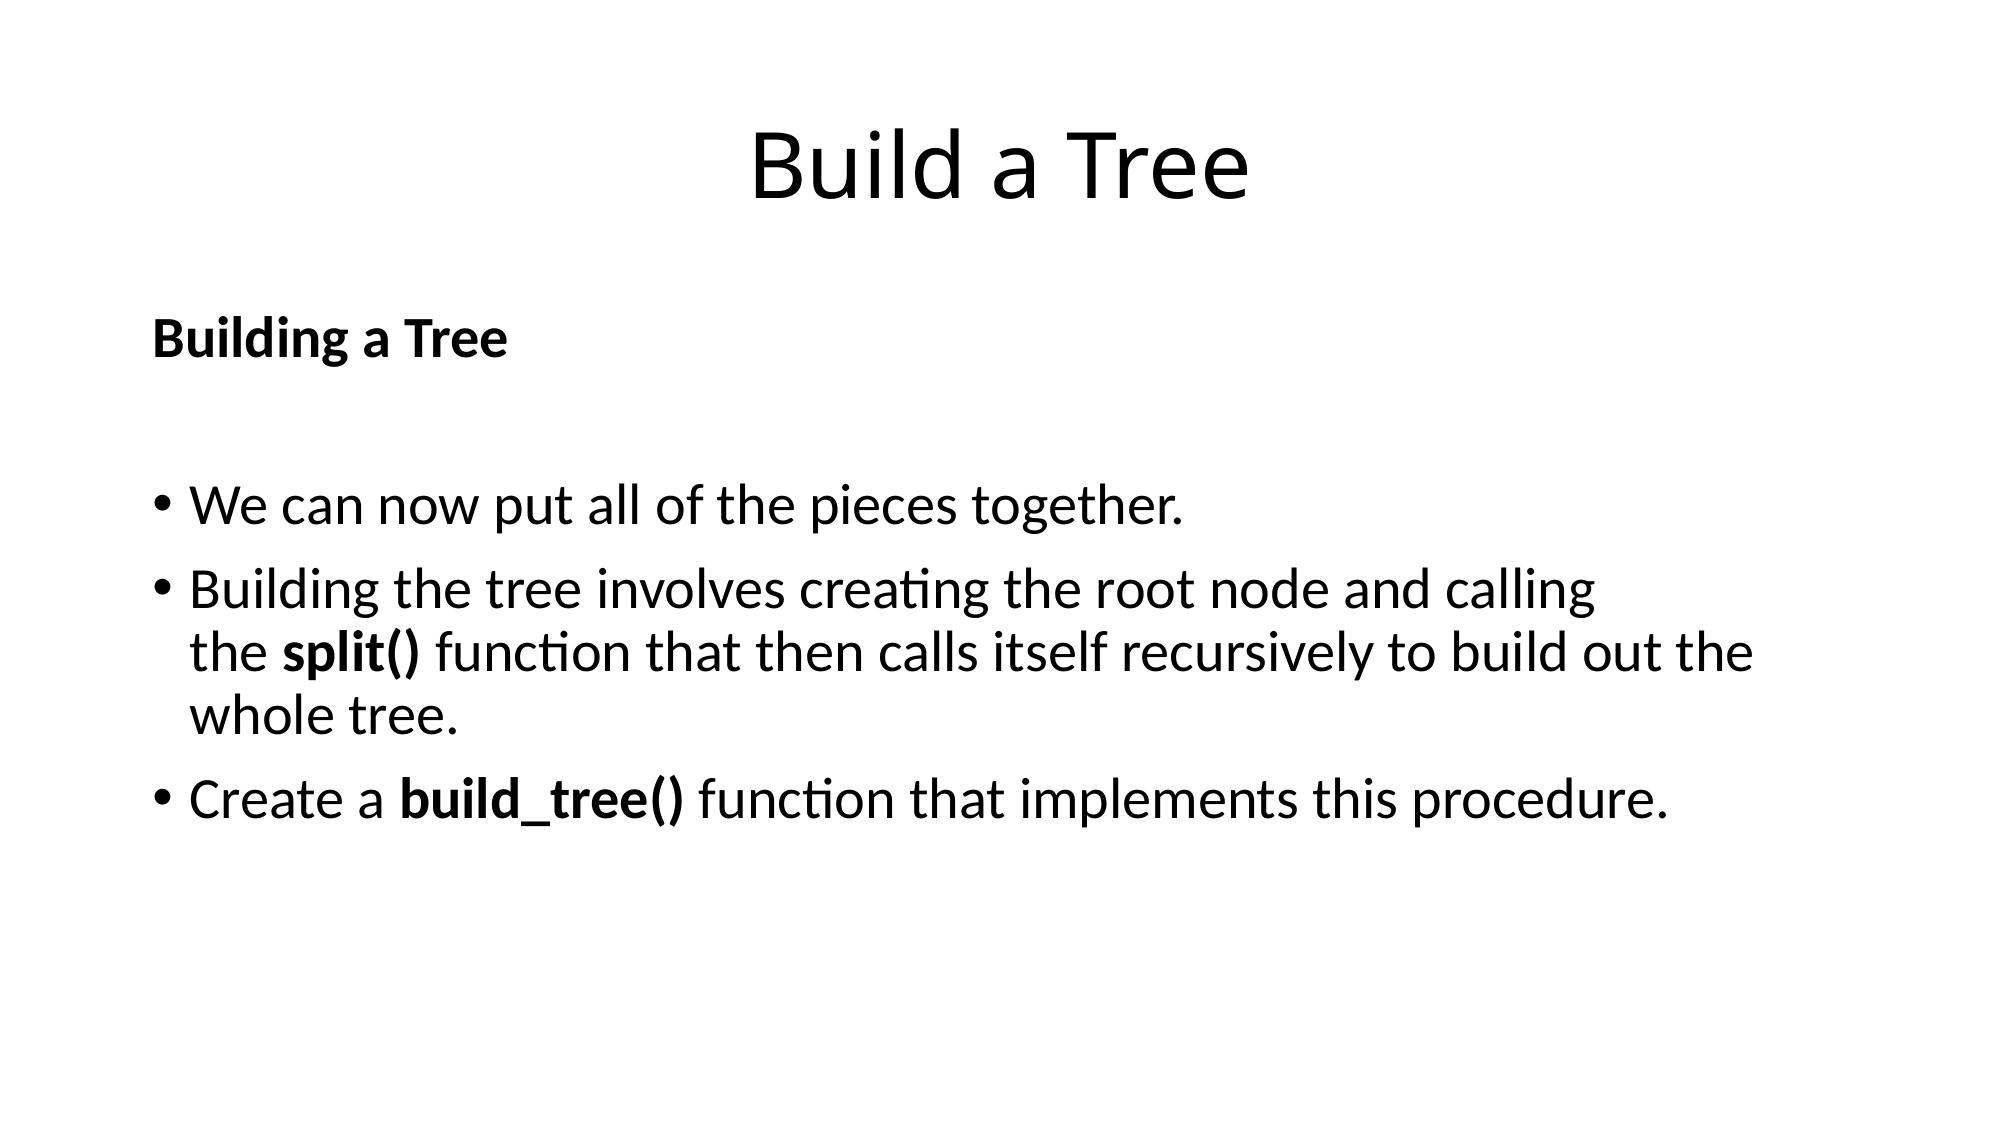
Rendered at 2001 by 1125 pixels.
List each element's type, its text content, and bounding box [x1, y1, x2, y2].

title Build a Tree [137, 59, 1863, 278]
list Building a Tree We can now put all of the pieces together. Building the tree involves creating the root node and calling the split() function that then calls itself recursively to build out the whole tree. Create a build_tree() function that implements this procedure. [137, 299, 1863, 1014]
